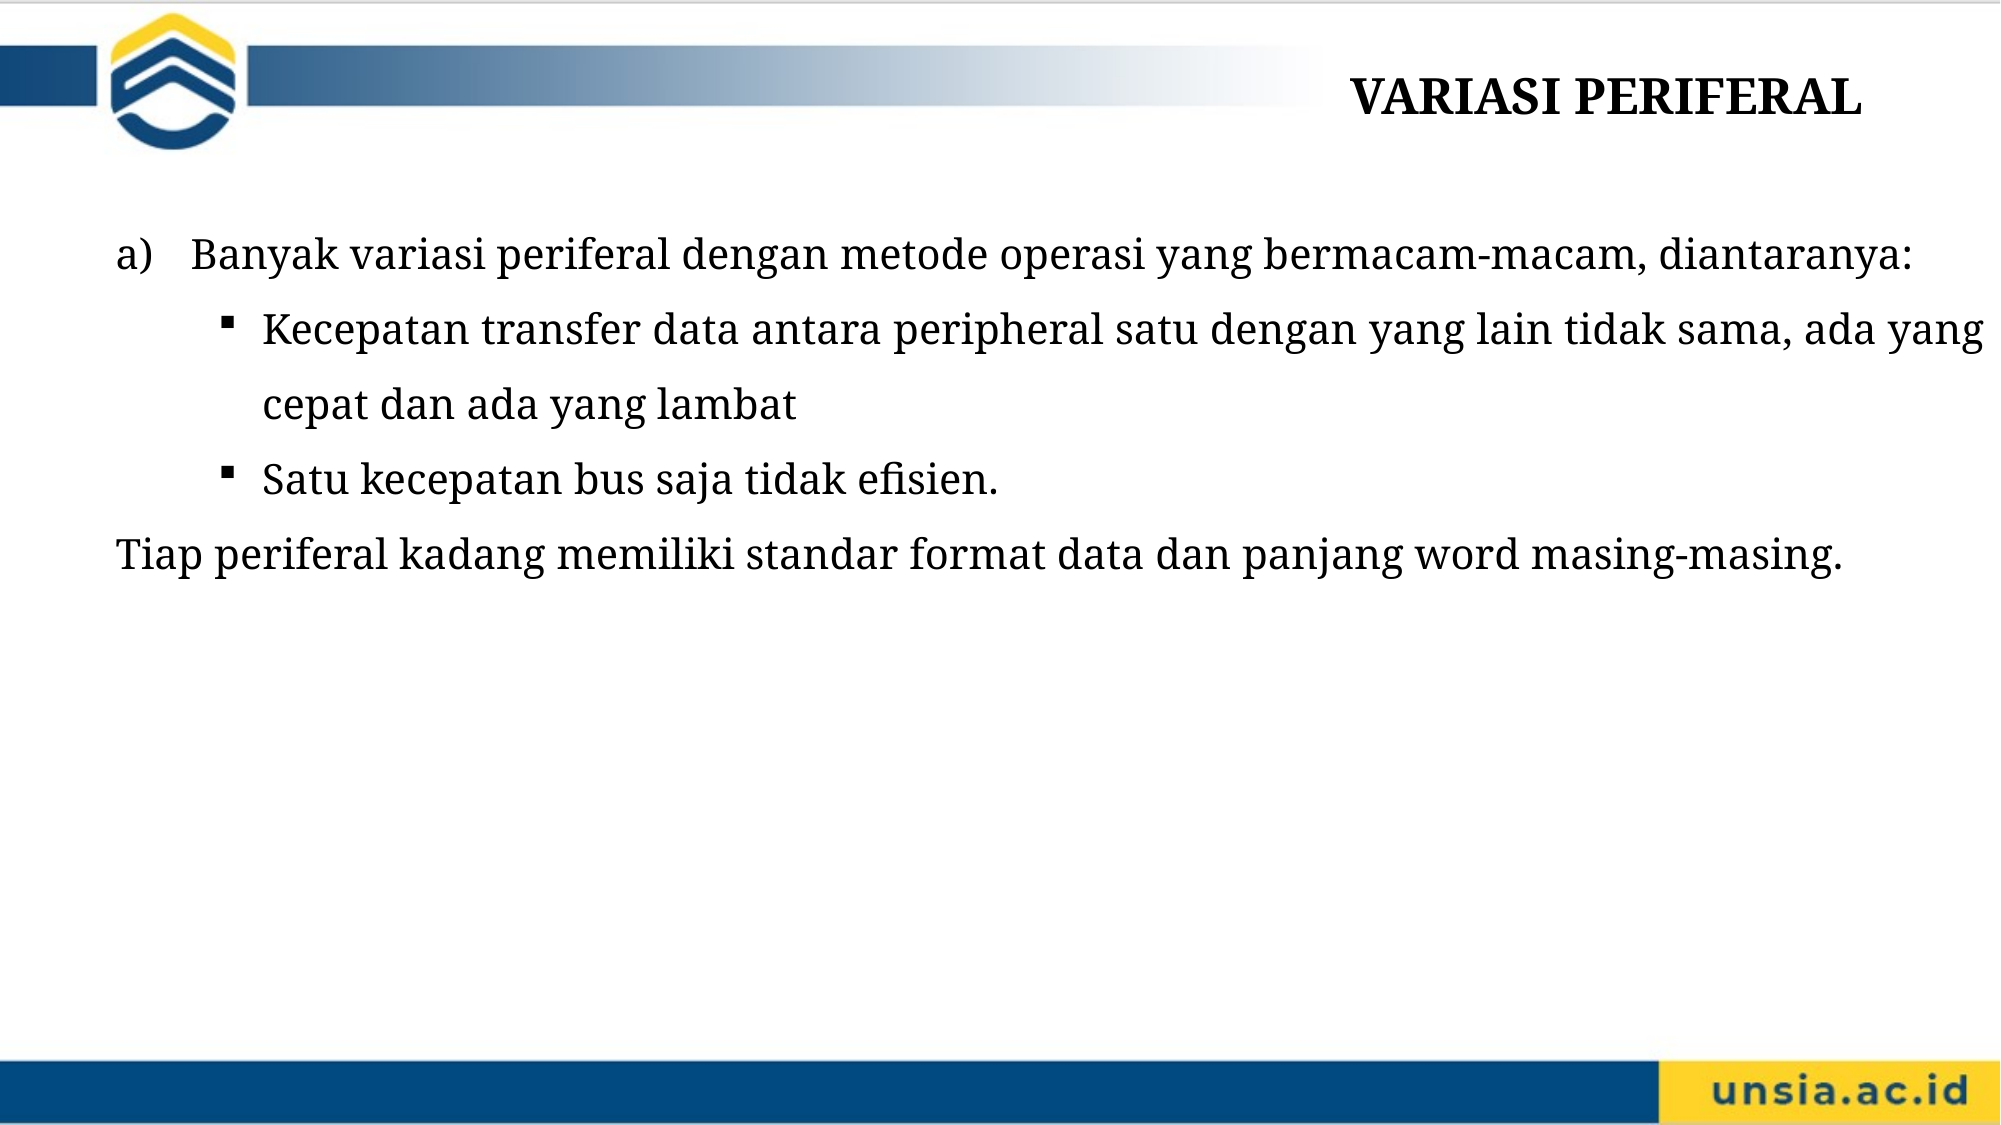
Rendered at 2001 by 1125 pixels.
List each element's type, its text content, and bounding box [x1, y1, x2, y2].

picture [0, 0, 2001, 1125]
text_box VARIASI PERIFERAL [1335, 26, 2000, 132]
text_box Banyak variasi periferal dengan metode operasi yang bermacam-macam, diantaranya: Kecepatan transfer data antara peripheral satu dengan yang lain tidak sama, ada yang cepat dan ada yang lambat Satu kecepatan bus saja tidak efisien. Tiap periferal kadang memiliki standar format data dan panjang word masing-masing. [71, 195, 2000, 586]
